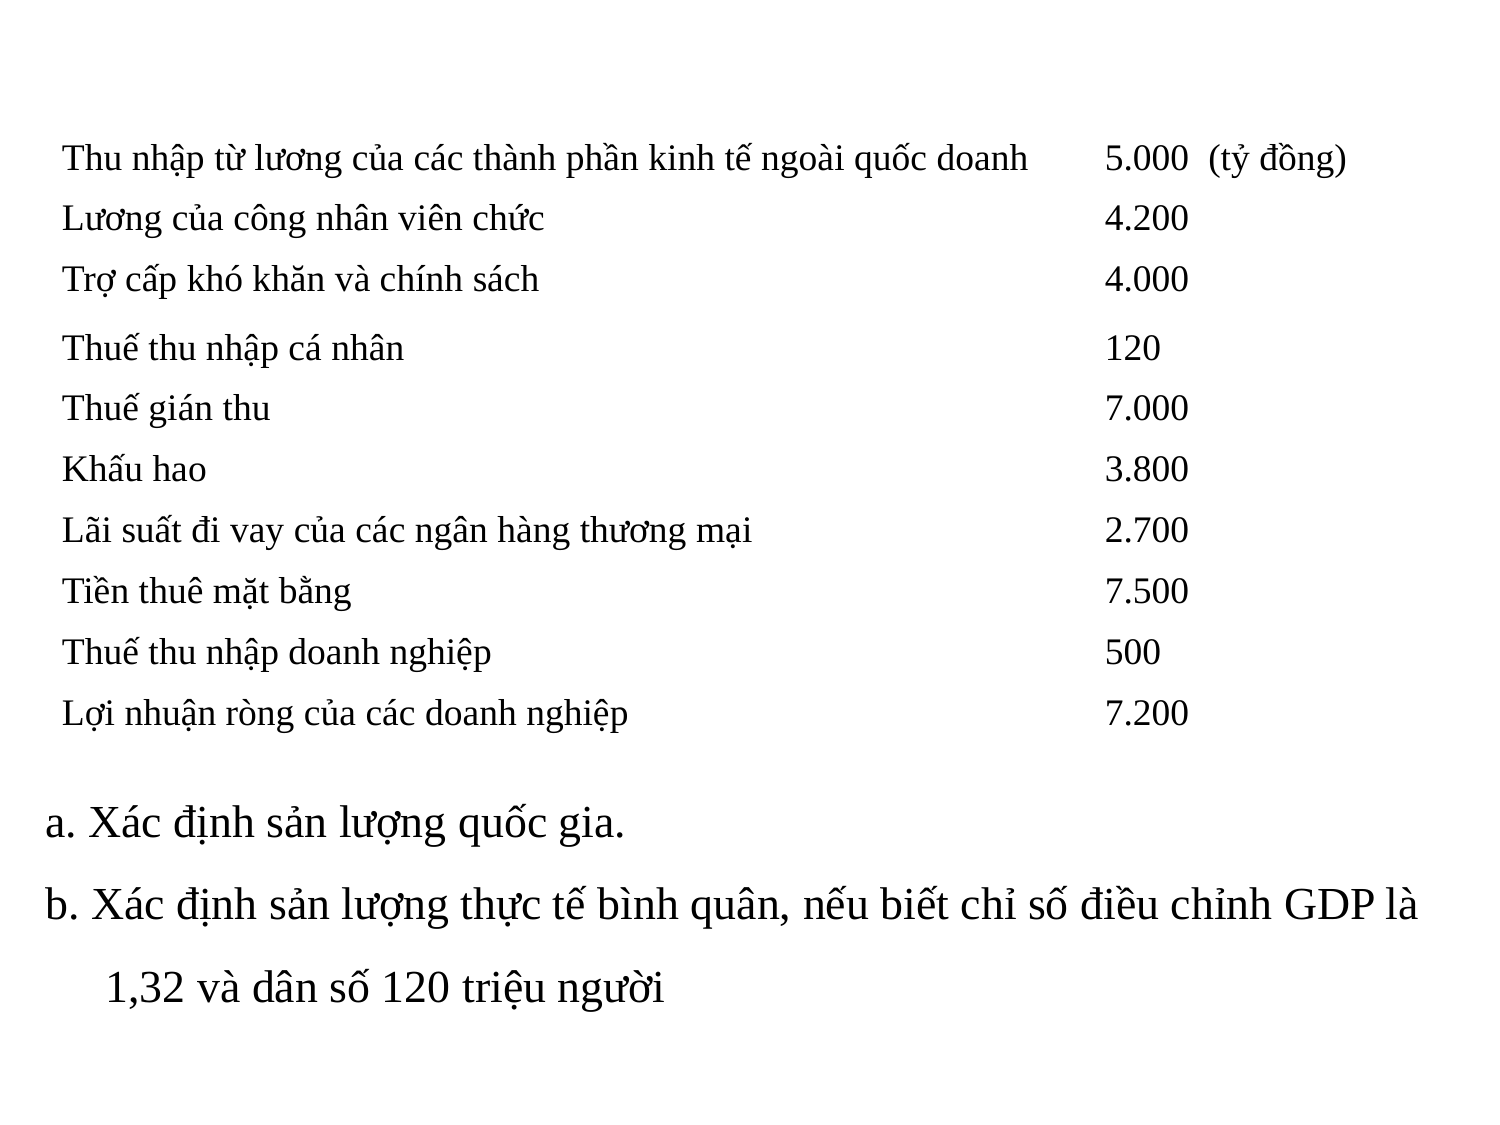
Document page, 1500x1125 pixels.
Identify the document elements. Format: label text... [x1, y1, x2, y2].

table_cell Khấu hao [47, 441, 1090, 502]
table_cell Lương của công nhân viên chức [47, 190, 1090, 251]
table_cell 2.700 [1090, 502, 1453, 562]
table_header 5.000 (tỷ đồng) [1090, 129, 1453, 190]
table_cell Lợi nhuận ròng của các doanh nghiệp [47, 684, 1090, 745]
table_cell Thuế gián thu [47, 380, 1090, 441]
table_cell Thuế thu nhập doanh nghiệp [47, 623, 1090, 684]
table_cell 7.500 [1090, 562, 1453, 623]
table_cell 120 [1090, 319, 1453, 380]
table_cell Lãi suất đi vay của các ngân hàng thương mại [47, 502, 1090, 562]
table_cell 7.000 [1090, 380, 1453, 441]
table_cell 3.800 [1090, 441, 1453, 502]
table_cell Tiền thuê mặt bằng [47, 562, 1090, 623]
table_header Thu nhập từ lương của các thành phần kinh tế ngoài quốc doanh [47, 129, 1090, 190]
table_cell 500 [1090, 623, 1453, 684]
table_cell 7.200 [1090, 684, 1453, 745]
table_cell Thuế thu nhập cá nhân [47, 319, 1090, 380]
table_cell 4.000 [1090, 251, 1453, 319]
list a. Xác định sản lượng quốc gia. b. Xác định sản lượng thực tế bình quân, nếu biết chỉ số điều chỉnh GDP là 1,32 và dân số 120 triệu người [24, 756, 1450, 1086]
table_cell Trợ cấp khó khăn và chính sách [47, 251, 1090, 319]
table_cell 4.200 [1090, 190, 1453, 251]
